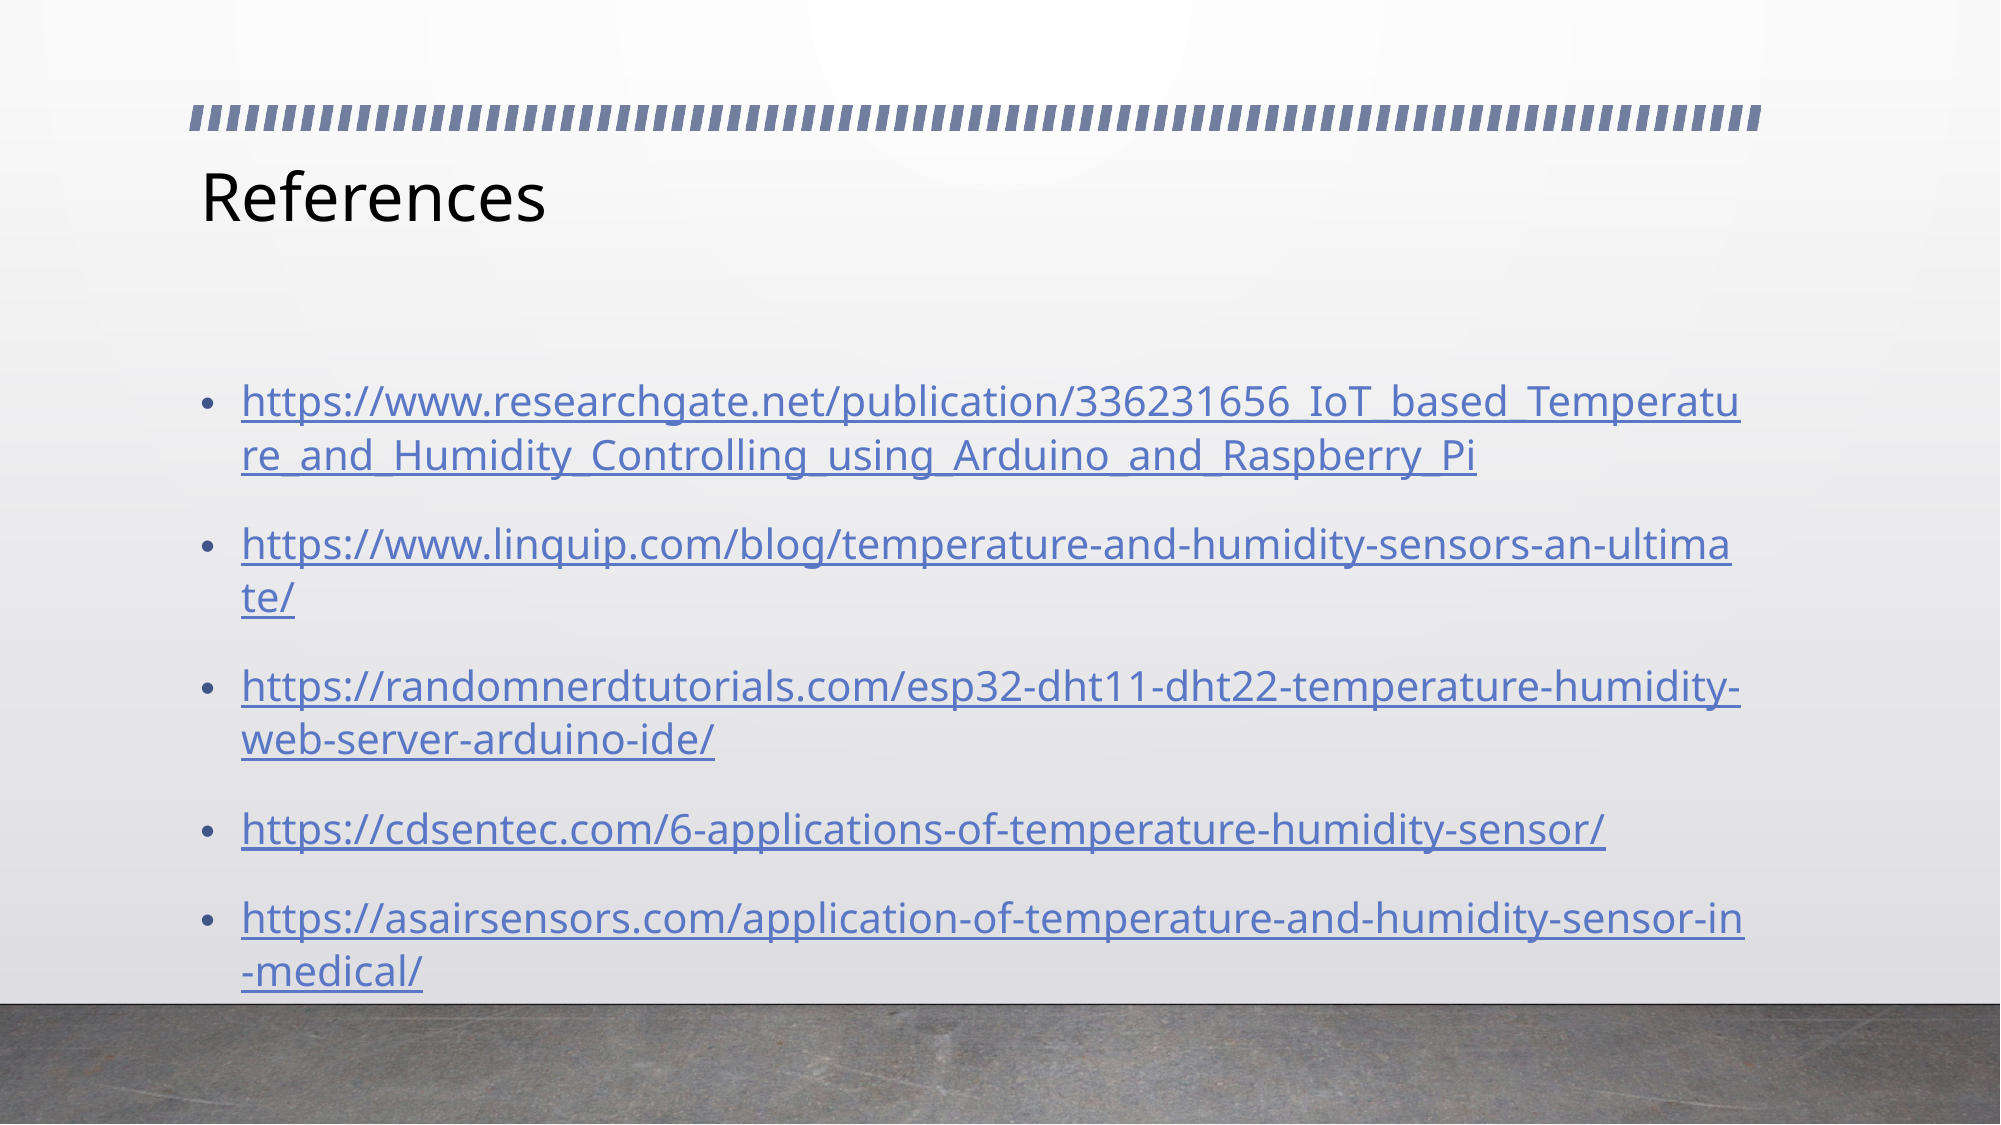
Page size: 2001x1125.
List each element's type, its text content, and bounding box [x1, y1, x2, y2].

picture [0, 1004, 2000, 1124]
list https://www.researchgate.net/publication/336231656_IoT_based_Temperature_and_Humidity_Controlling_using_Arduino_and_Raspberry_Pi https://www.linquip.com/blog/temperature-and-humidity-sensors-an-ultimate/ https://randomnerdtutorials.com/esp32-dht11-dht22-temperature-humidity-web-server-arduino-ide/ https://cdsentec.com/6-applications-of-temperature-humidity-sensor/ https://asairsensors.com/application-of-temperature-and-humidity-sensor-in-medical/ [185, 356, 1761, 897]
title References [185, 156, 1761, 329]
